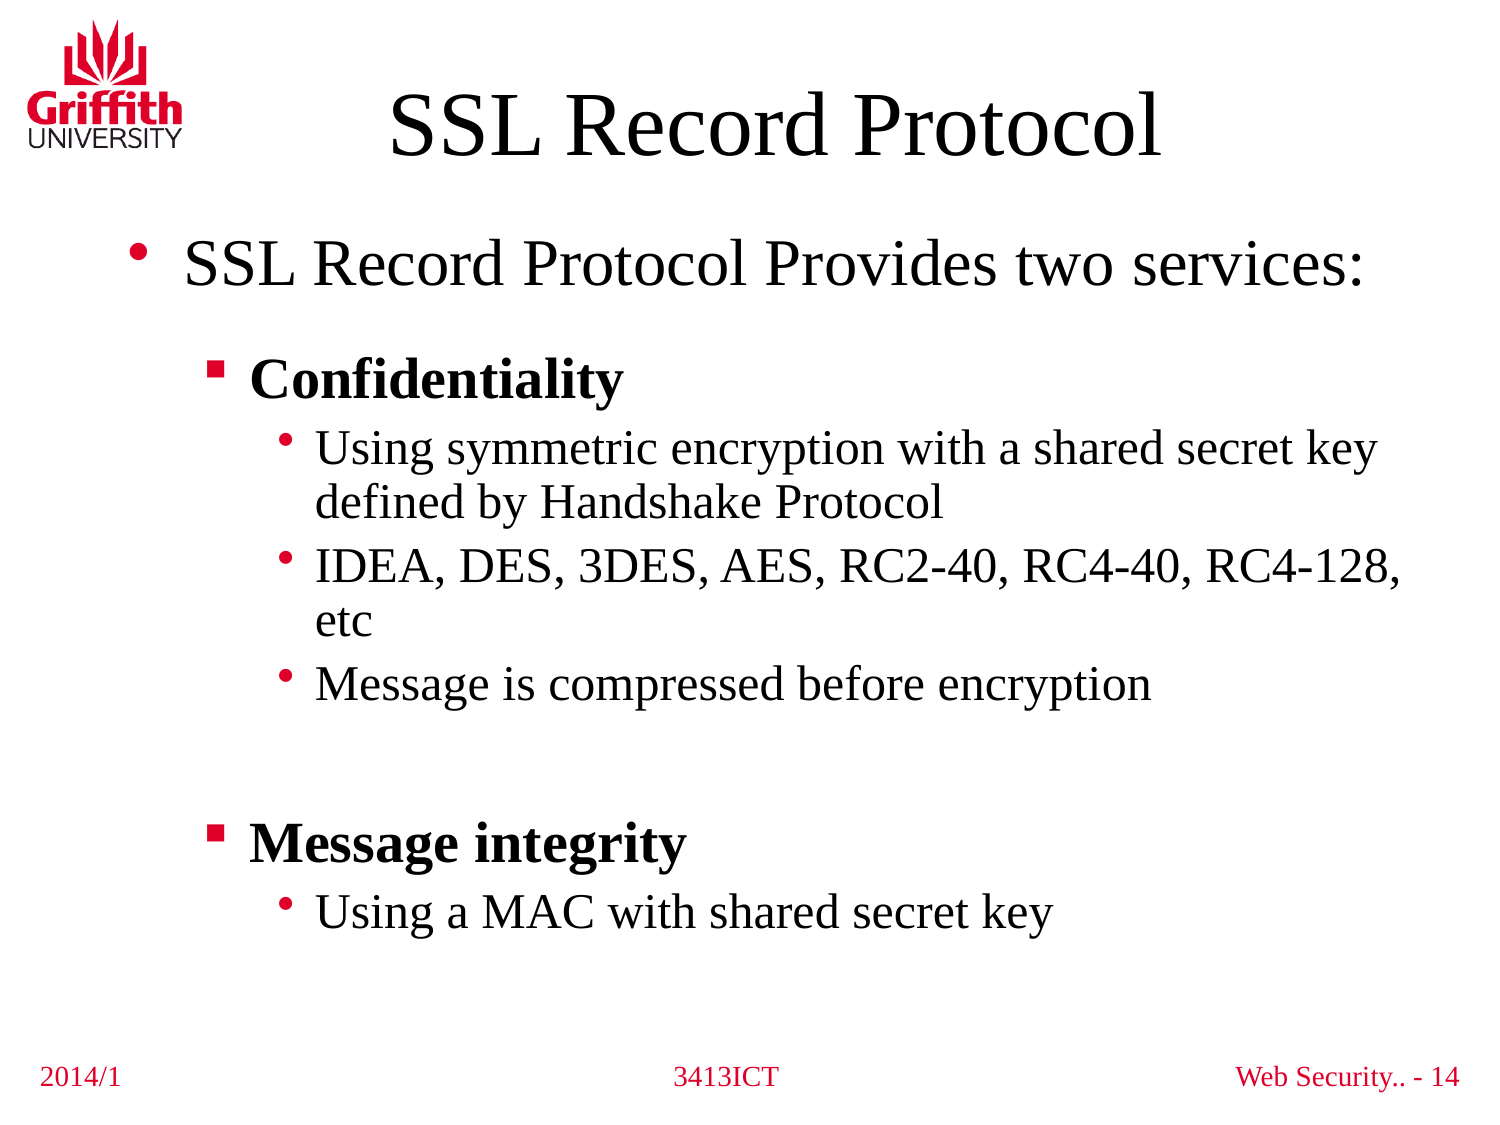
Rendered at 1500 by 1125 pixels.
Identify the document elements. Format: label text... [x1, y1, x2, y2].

picture [23, 15, 186, 151]
list SSL Record Protocol Provides two services: Confidentiality Using symmetric encryption with a shared secret key defined by Handshake Protocol IDEA, DES, 3DES, AES, RC2-40, RC4-40, RC4-128, etc Message is compressed before encryption Message integrity Using a MAC with shared secret key [111, 219, 1463, 1044]
title SSL Record Protocol [187, 24, 1365, 213]
footer 3413ICT [430, 1049, 1022, 1101]
slide_number 2014/1 [24, 1049, 338, 1101]
slide_number Web Security.. - 14 [1049, 1049, 1476, 1101]
